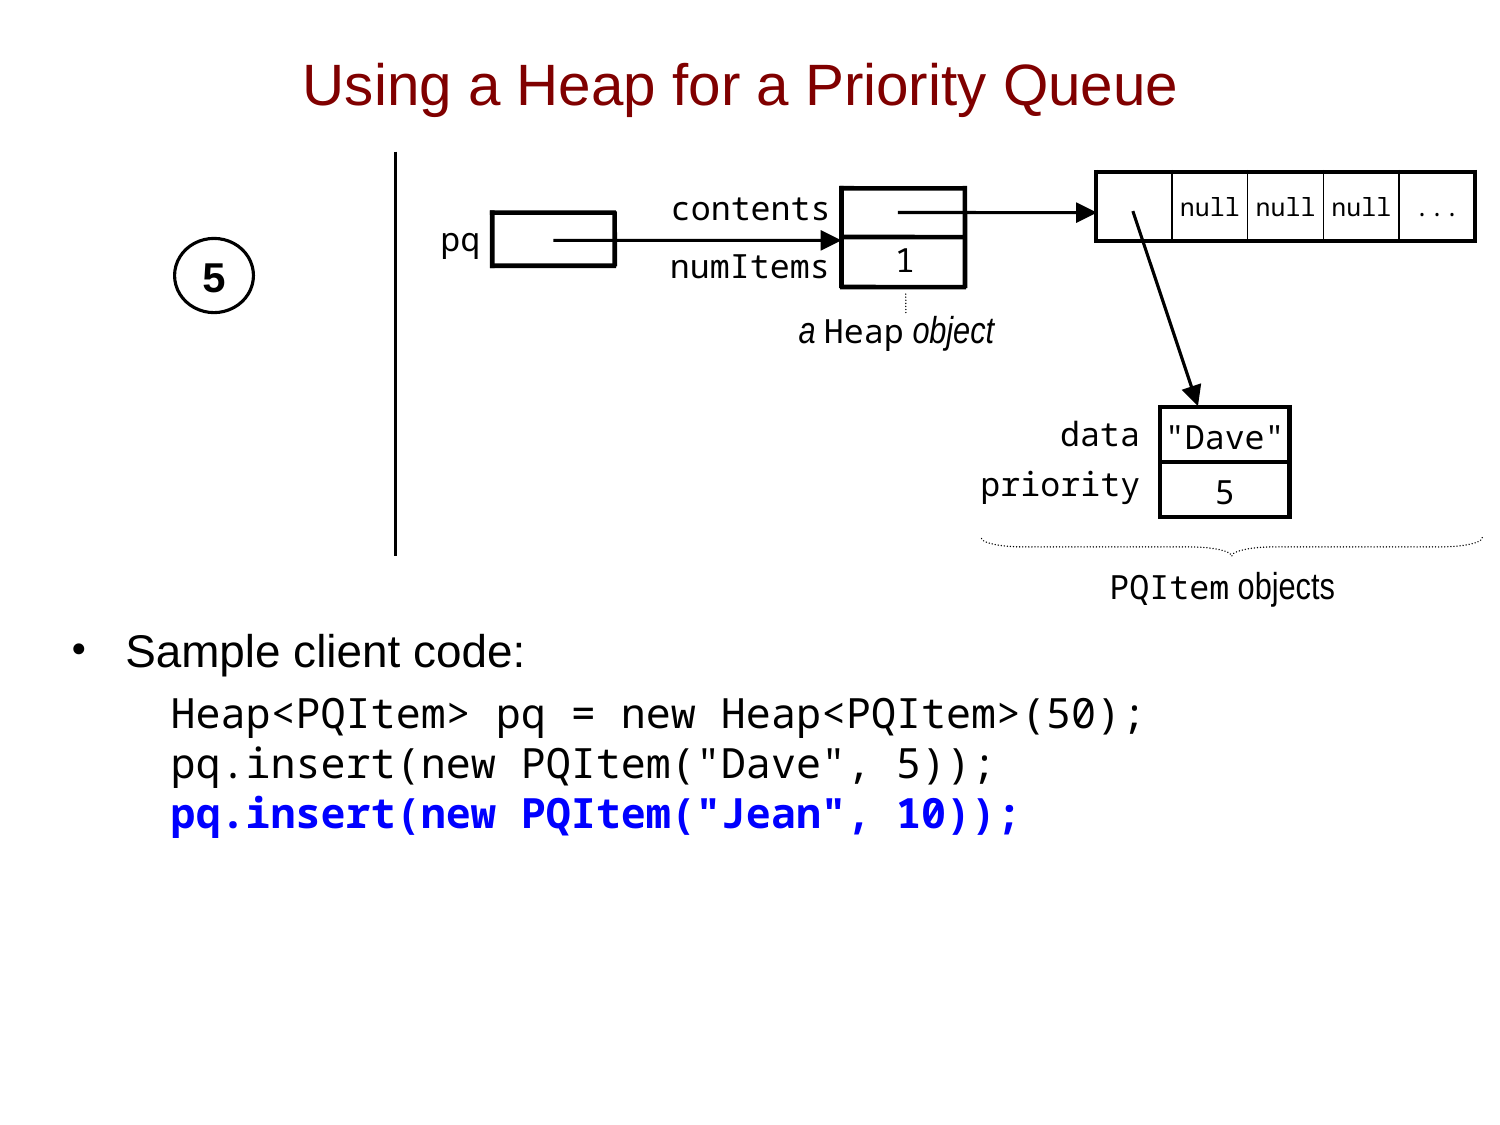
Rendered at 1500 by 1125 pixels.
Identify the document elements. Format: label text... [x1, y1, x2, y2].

text_box PQItem objects [1094, 554, 1350, 615]
text_box data [1045, 406, 1155, 461]
text_box [1143, 243, 1202, 405]
text_box [981, 537, 1483, 554]
text_box 5 [174, 238, 254, 313]
text_box contents [655, 179, 846, 235]
table_header null [1324, 174, 1398, 239]
table_header ... [1400, 174, 1473, 239]
table_header "Dave" [1162, 409, 1287, 460]
title Using a Heap for a Priority Queue [96, 12, 1386, 138]
text_box 1 [844, 232, 966, 281]
table_header [1098, 174, 1171, 239]
table_header null [1173, 174, 1247, 239]
text_box [897, 202, 1094, 223]
text_box a Heap object [783, 298, 1010, 359]
list Sample client code: Heap<PQItem> pq = new Heap<PQItem>(50); pq.insert(new PQItem("Dave", 5)); pq.insert(new PQItem("Jean", 10)); [55, 138, 1500, 1060]
table_cell 5 [1162, 464, 1287, 515]
text_box priority [965, 456, 1156, 511]
text_box numItems [654, 237, 845, 293]
table_header null [1248, 174, 1323, 239]
text_box pq [425, 211, 496, 266]
